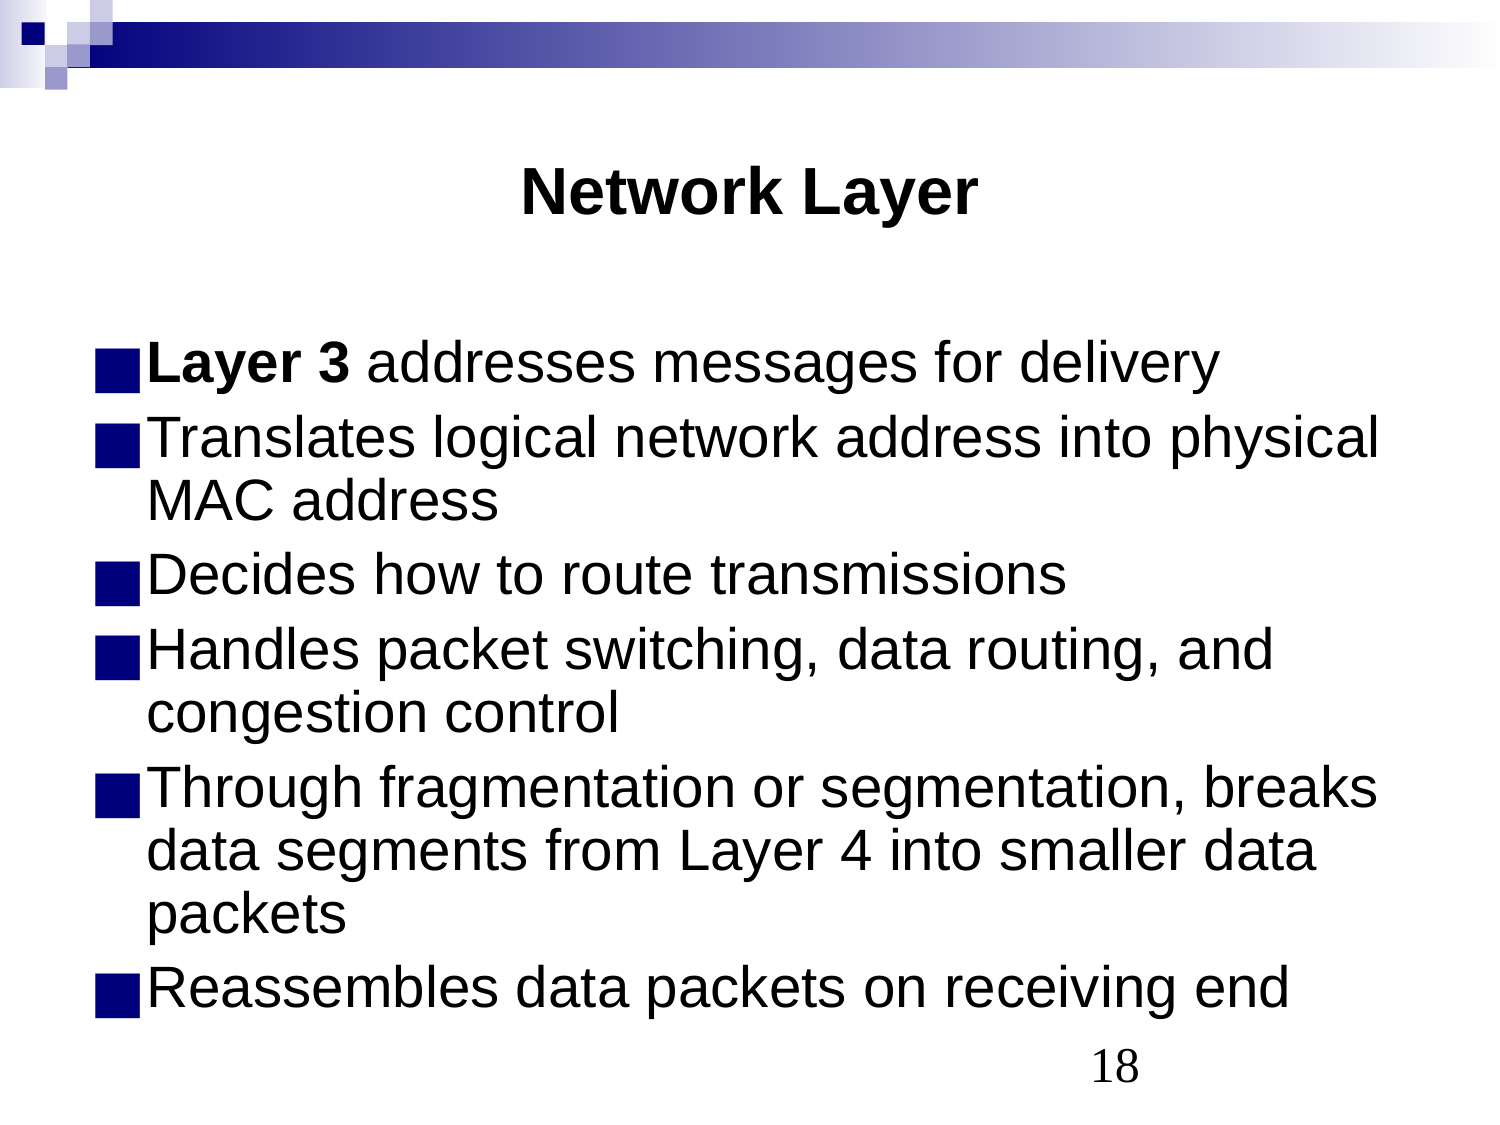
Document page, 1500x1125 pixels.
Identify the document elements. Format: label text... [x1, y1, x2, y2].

title Network Layer [75, 75, 1425, 300]
list Layer 3 addresses messages for delivery Translates logical network address into physical MAC address Decides how to route transmissions Handles packet switching, data routing, and congestion control Through fragmentation or segmentation, breaks data segments from Layer 4 into smaller data packets Reassembles data packets on receiving end [75, 324, 1425, 963]
slide_number ‹#› [1074, 1025, 1425, 1100]
